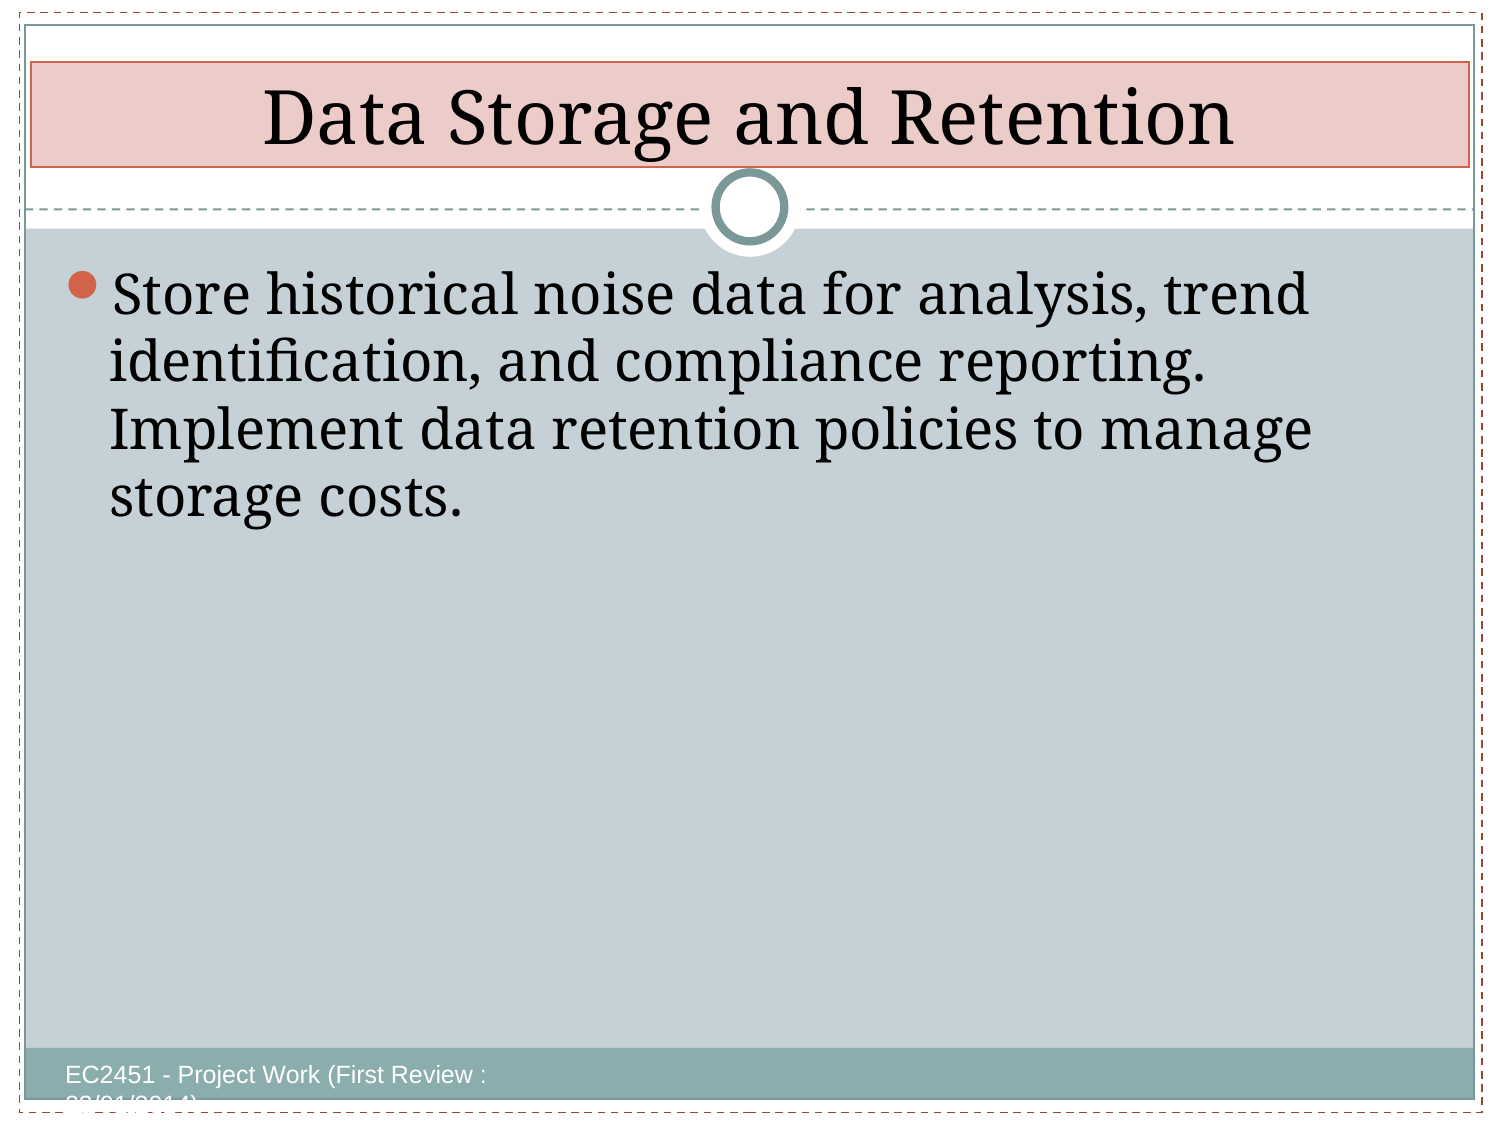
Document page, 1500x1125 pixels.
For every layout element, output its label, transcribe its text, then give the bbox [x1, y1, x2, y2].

text_box EC2451 - Project Work (First Review : 23/01/2014) [49, 1051, 638, 1112]
list Store historical noise data for analysis, trend identification, and compliance reporting. Implement data retention policies to manage storage costs. [48, 249, 1446, 1001]
text_box Data Storage and Retention [31, 62, 1469, 168]
